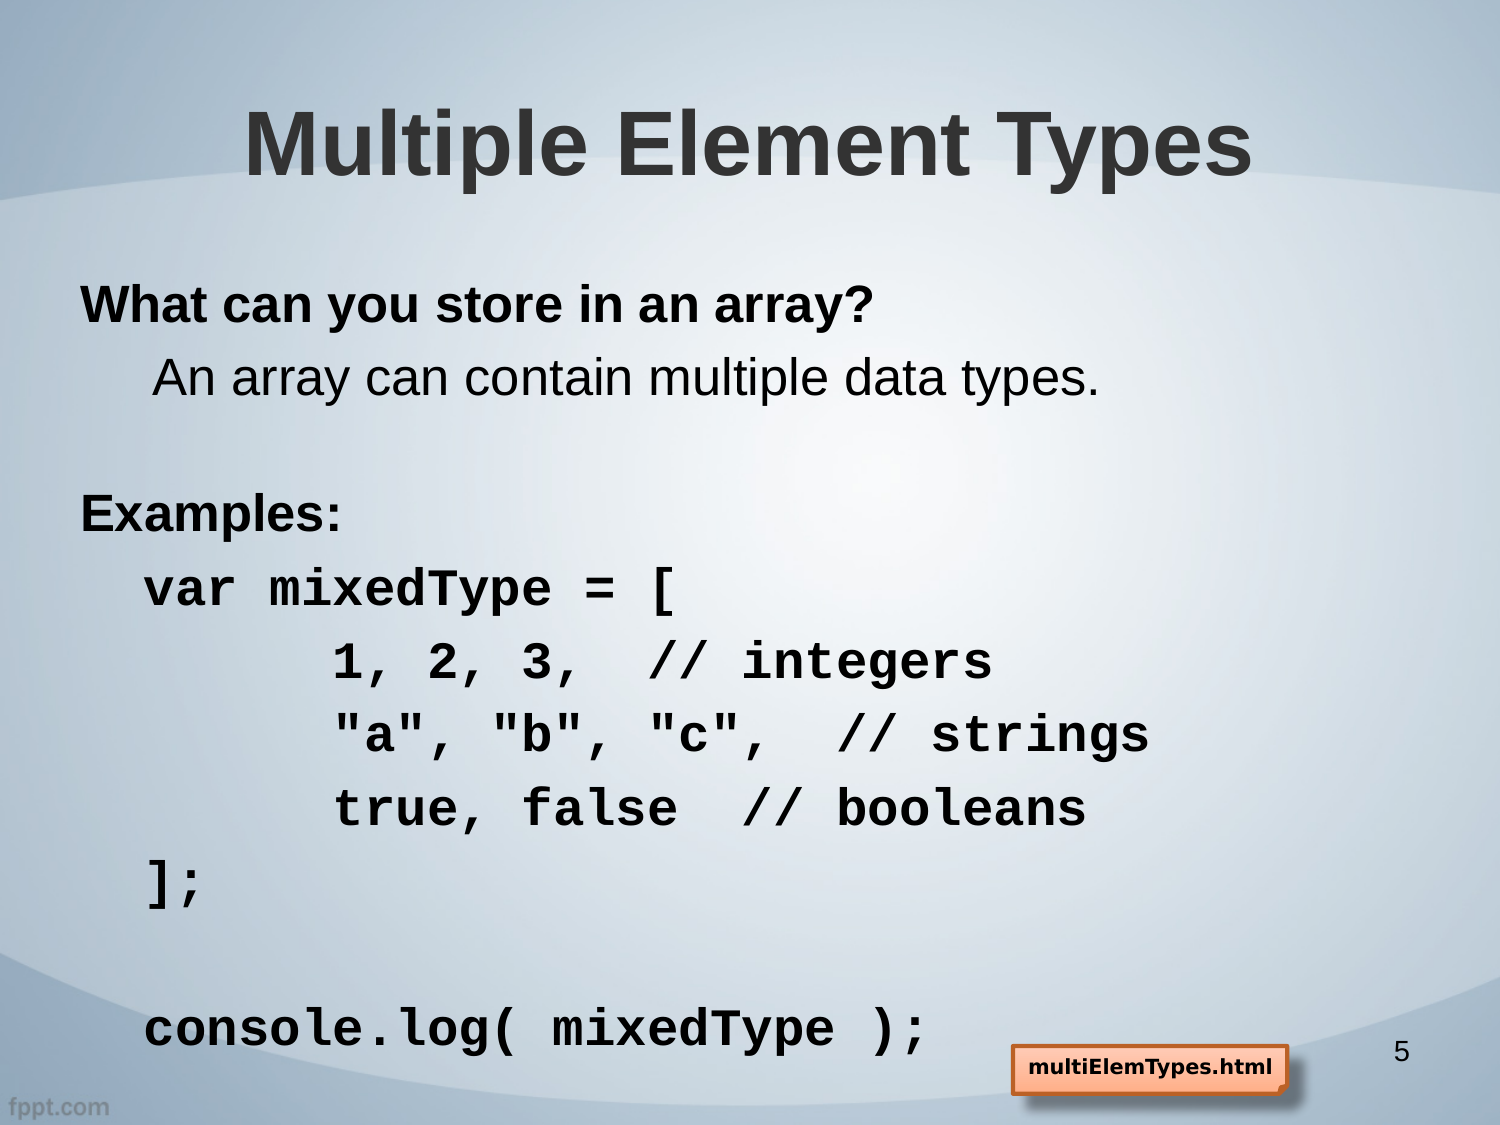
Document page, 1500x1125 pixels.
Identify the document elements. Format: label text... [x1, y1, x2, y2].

list What can you store in an array? An array can contain multiple data types. Examples: var mixedType = [ 1, 2, 3, // integers "a", "b", "c", // strings true, false // booleans ]; console.log( mixedType ); [64, 262, 1447, 1071]
slide_number 5 [1074, 1024, 1425, 1103]
text_box multiElemTypes.html [1012, 1046, 1288, 1094]
picture [0, 0, 1500, 1125]
title Multiple Element Types [75, 45, 1425, 233]
